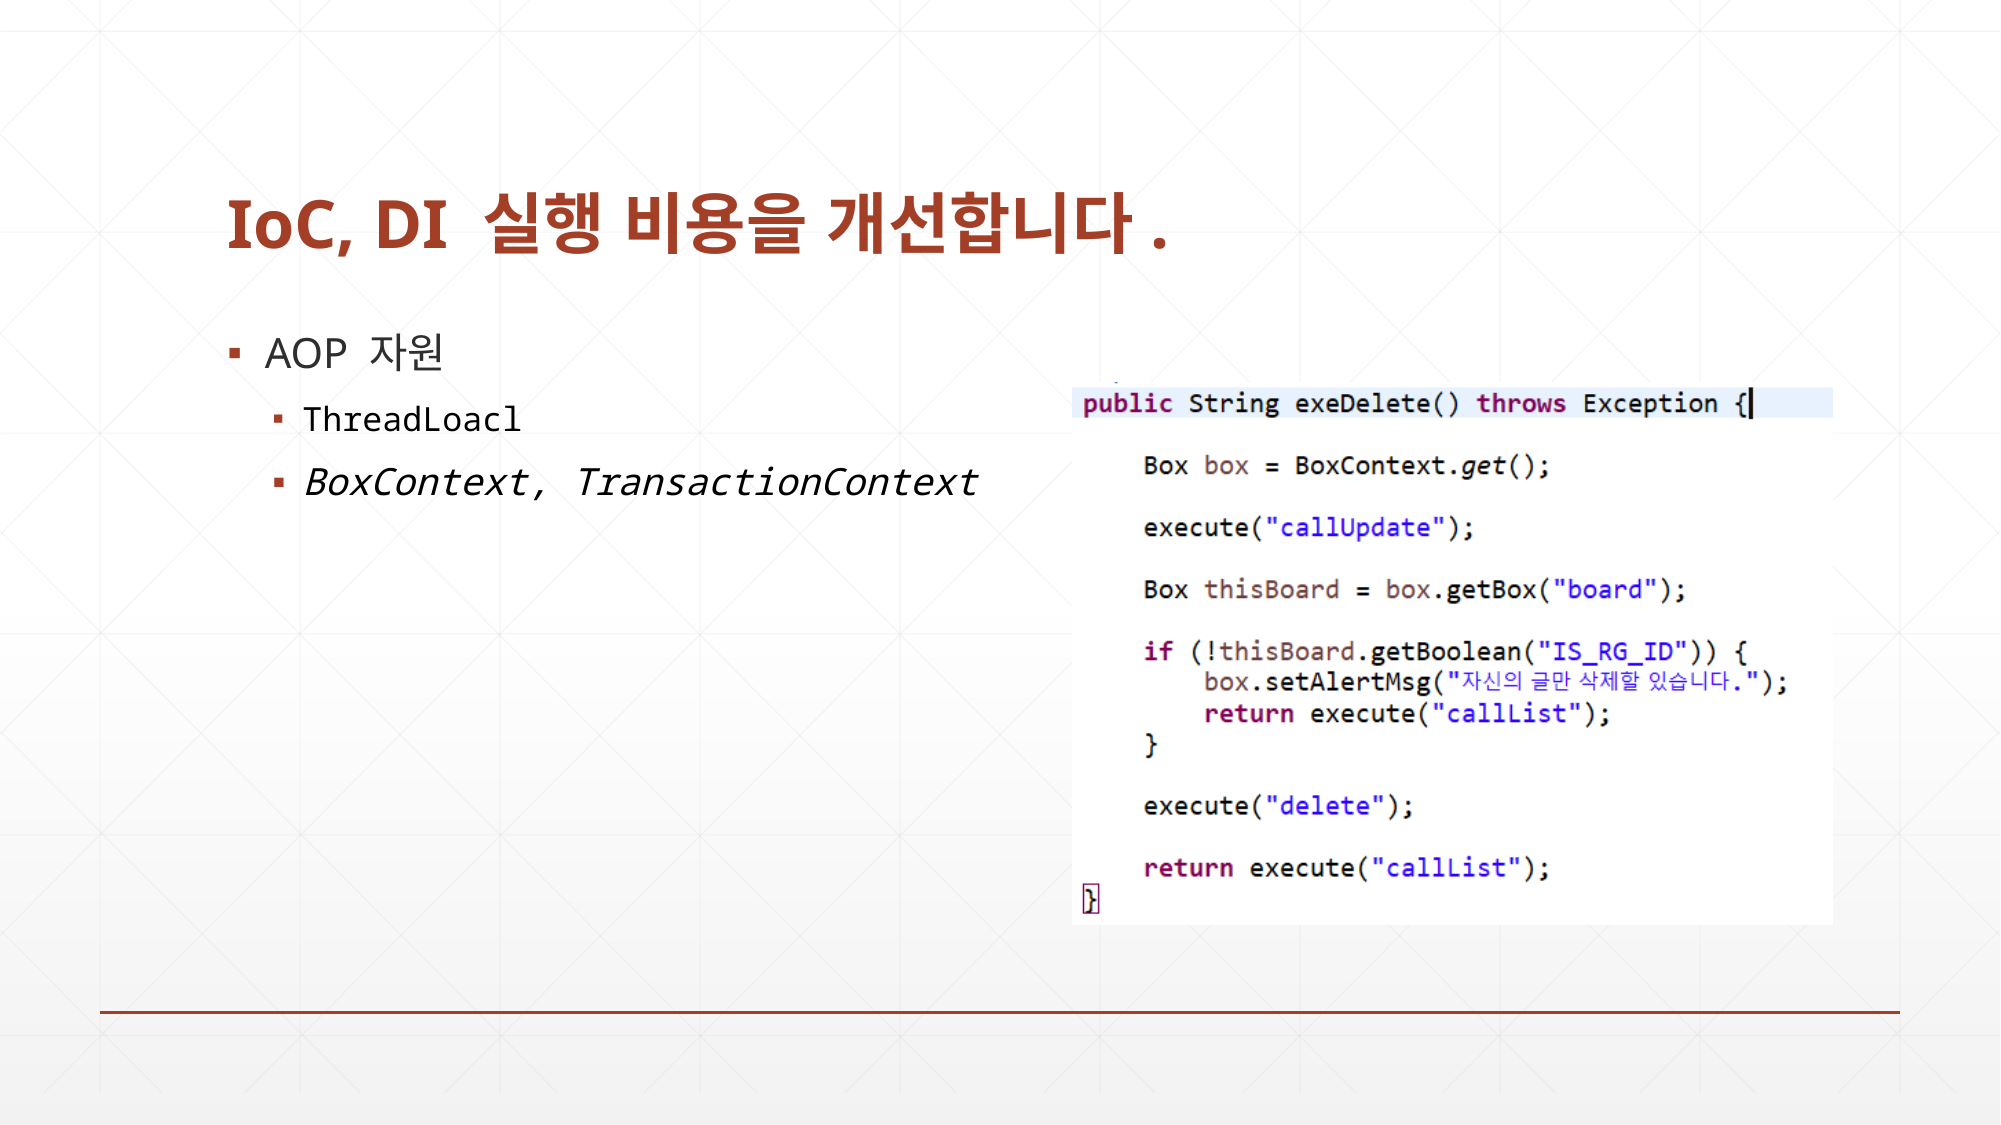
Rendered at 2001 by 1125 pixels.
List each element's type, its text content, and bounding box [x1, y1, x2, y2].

list AOP 자원 ThreadLoacl BoxContext, TransactionContext [212, 324, 1788, 950]
picture [1072, 382, 1833, 925]
title IoC, DI 실행 비용을 개선합니다. [212, 82, 1788, 271]
